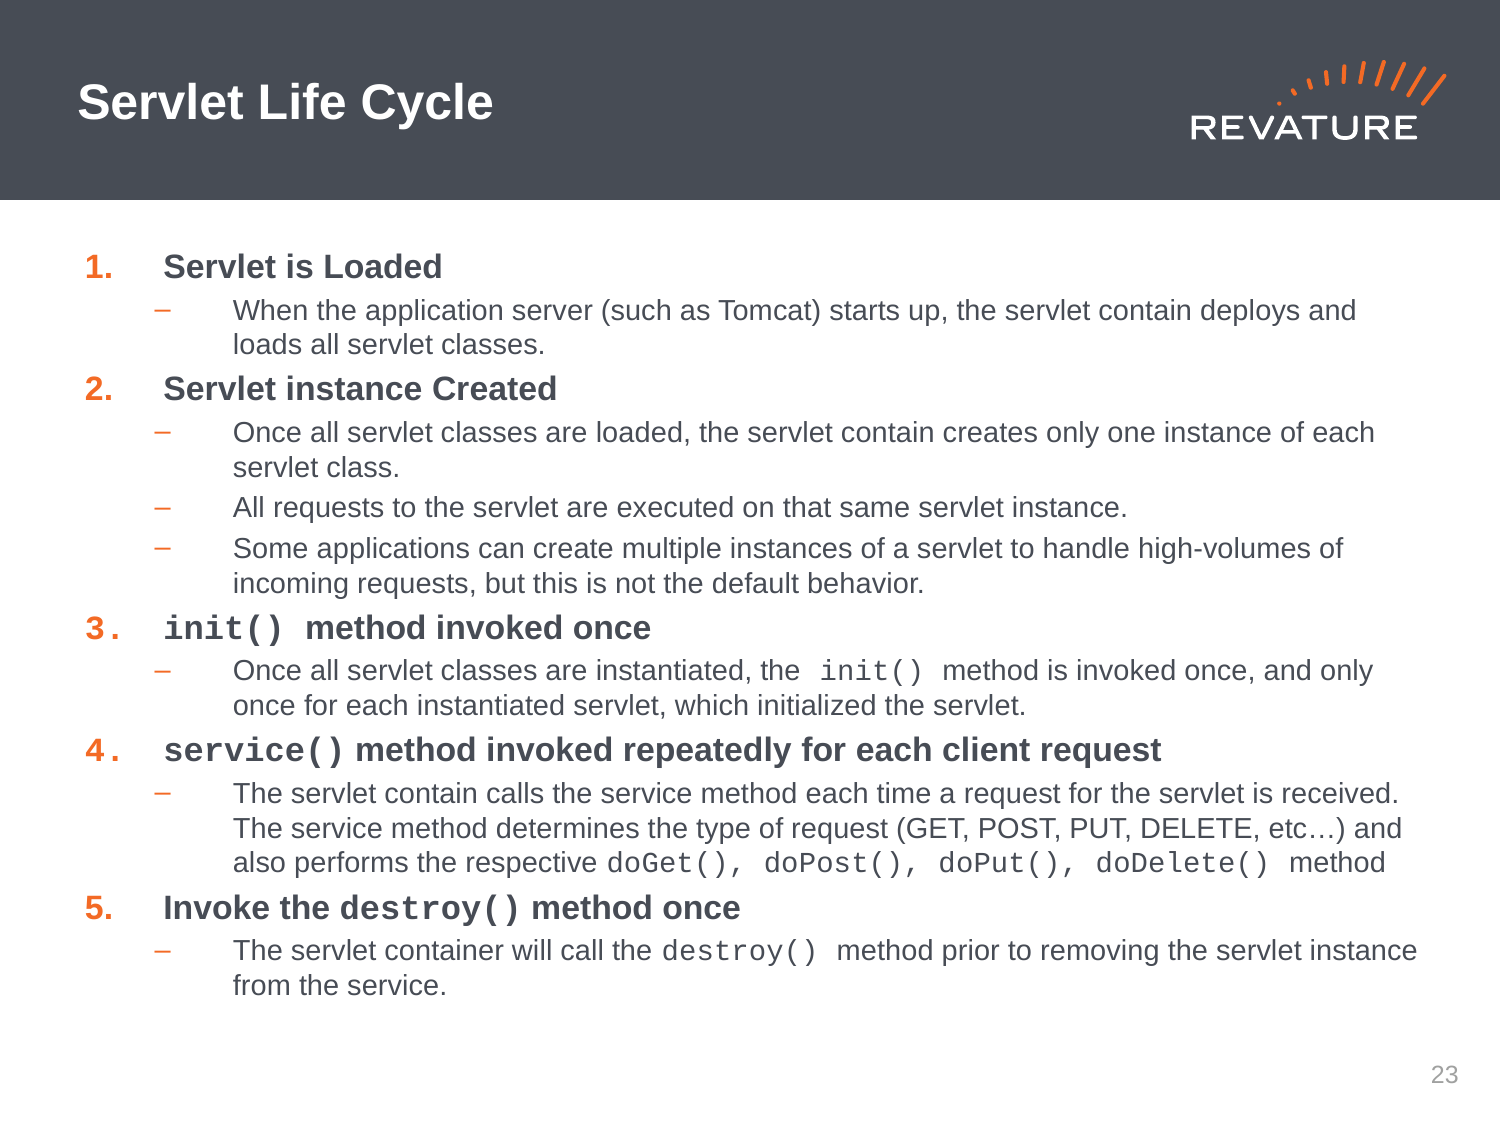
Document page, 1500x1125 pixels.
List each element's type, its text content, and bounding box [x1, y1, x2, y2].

title Servlet Life Cycle [62, 0, 1084, 200]
slide_number 22 [1332, 1043, 1474, 1104]
list Servlet is Loaded When the application server (such as Tomcat) starts up, the servlet contain deploys and loads all servlet classes. Servlet instance Created Once all servlet classes are loaded, the servlet contain creates only one instance of each servlet class. All requests to the servlet are executed on that same servlet instance. Some applications can create multiple instances of a servlet to handle high-volumes of incoming requests, but this is not the default behavior. init() method invoked once Once all servlet classes are instantiated, the init() method is invoked once, and only once for each instantiated servlet, which initialized the servlet. service() method invoked repeatedly for each client request The servlet contain calls the service method each time a request for the servlet is received. The service method determines the type of request (GET, POST, PUT, DELETE, etc…) and also performs the respective doGet(), doPost(), doPut(), doDelete() method Invoke the destroy() method once The servlet container will call the destroy() method prior to removing the servlet instance from the service. [62, 237, 1438, 1044]
